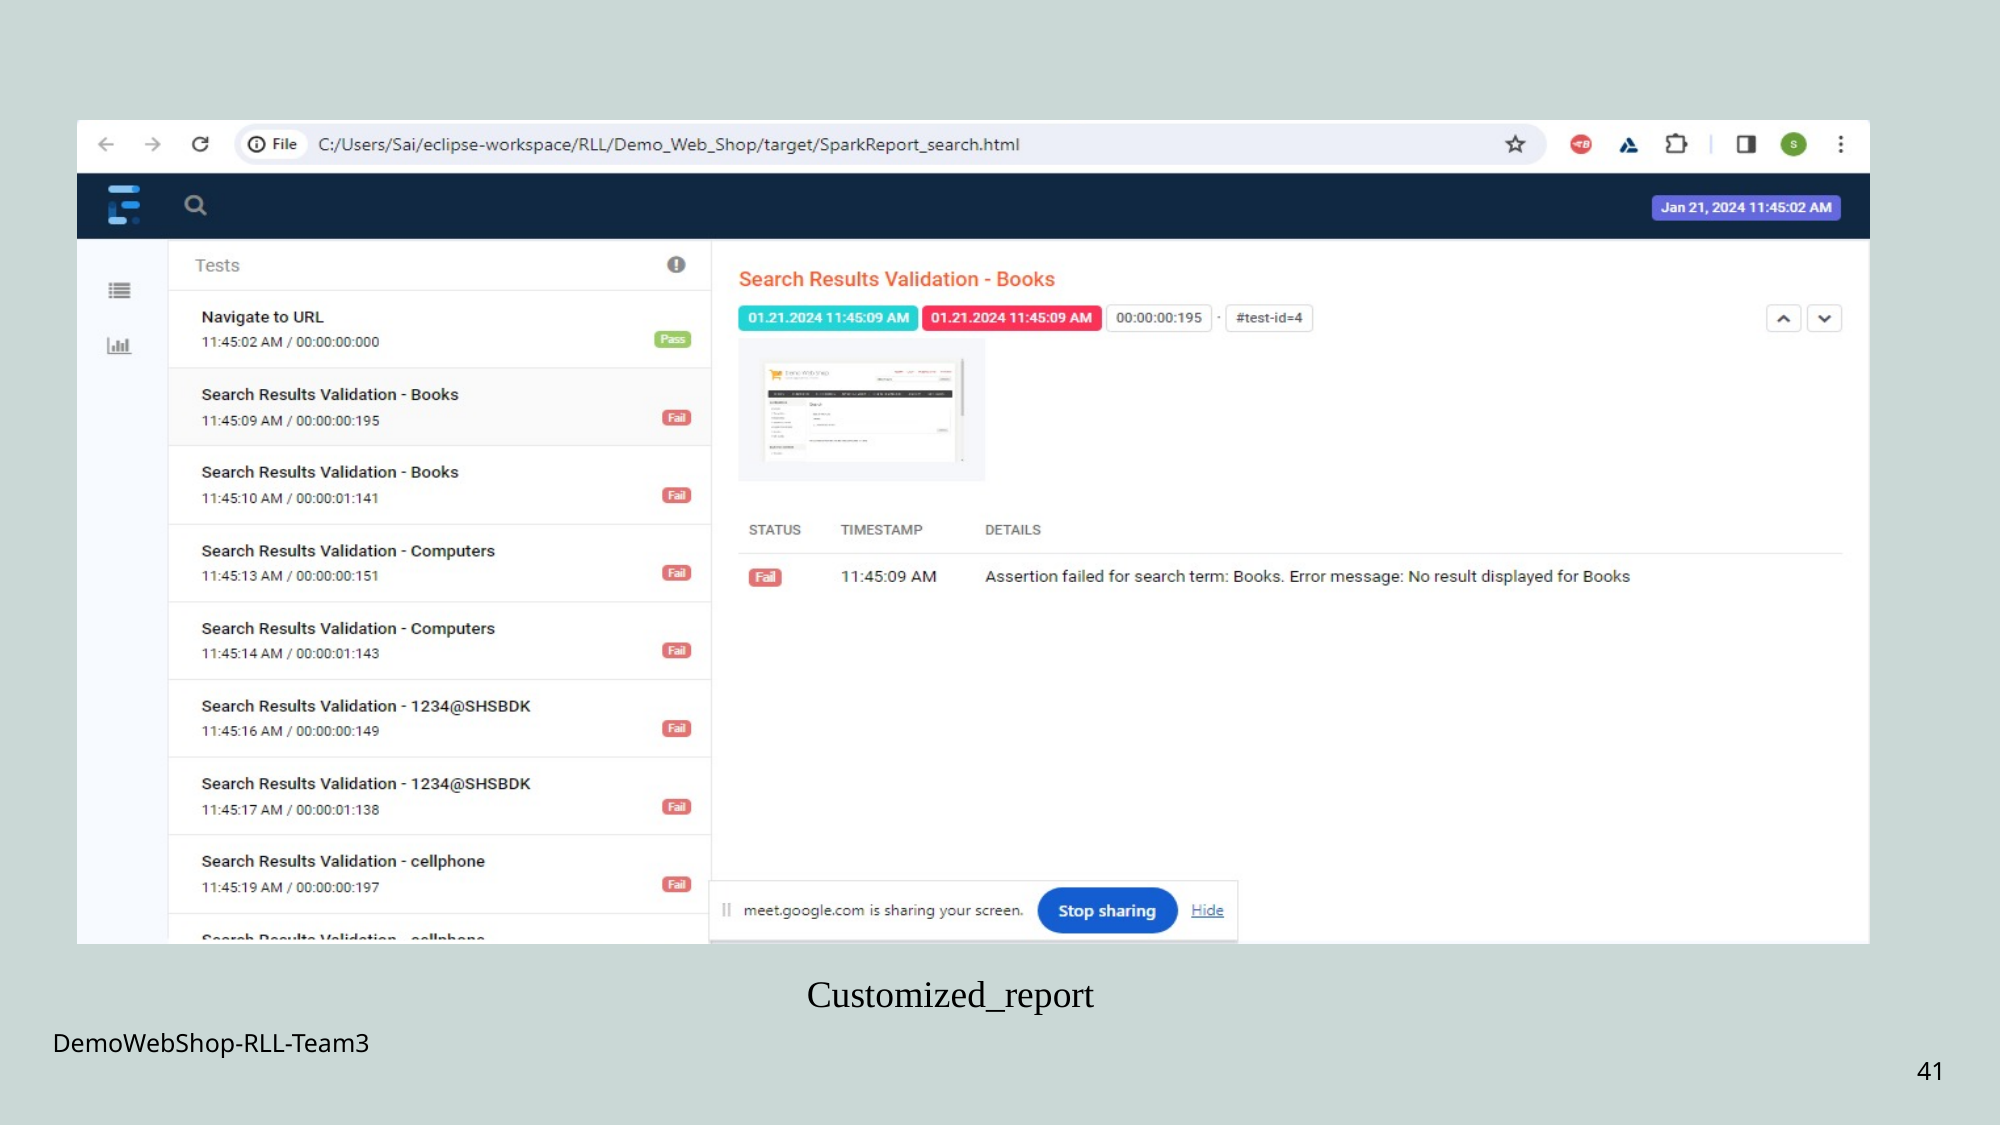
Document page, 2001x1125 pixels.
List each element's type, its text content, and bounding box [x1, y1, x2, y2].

text_box Customized_report [792, 962, 1652, 1023]
slide_number 41 [1510, 1042, 1961, 1103]
footer DemoWebShop-RLL-Team3 [37, 1042, 713, 1103]
picture [77, 120, 1870, 944]
